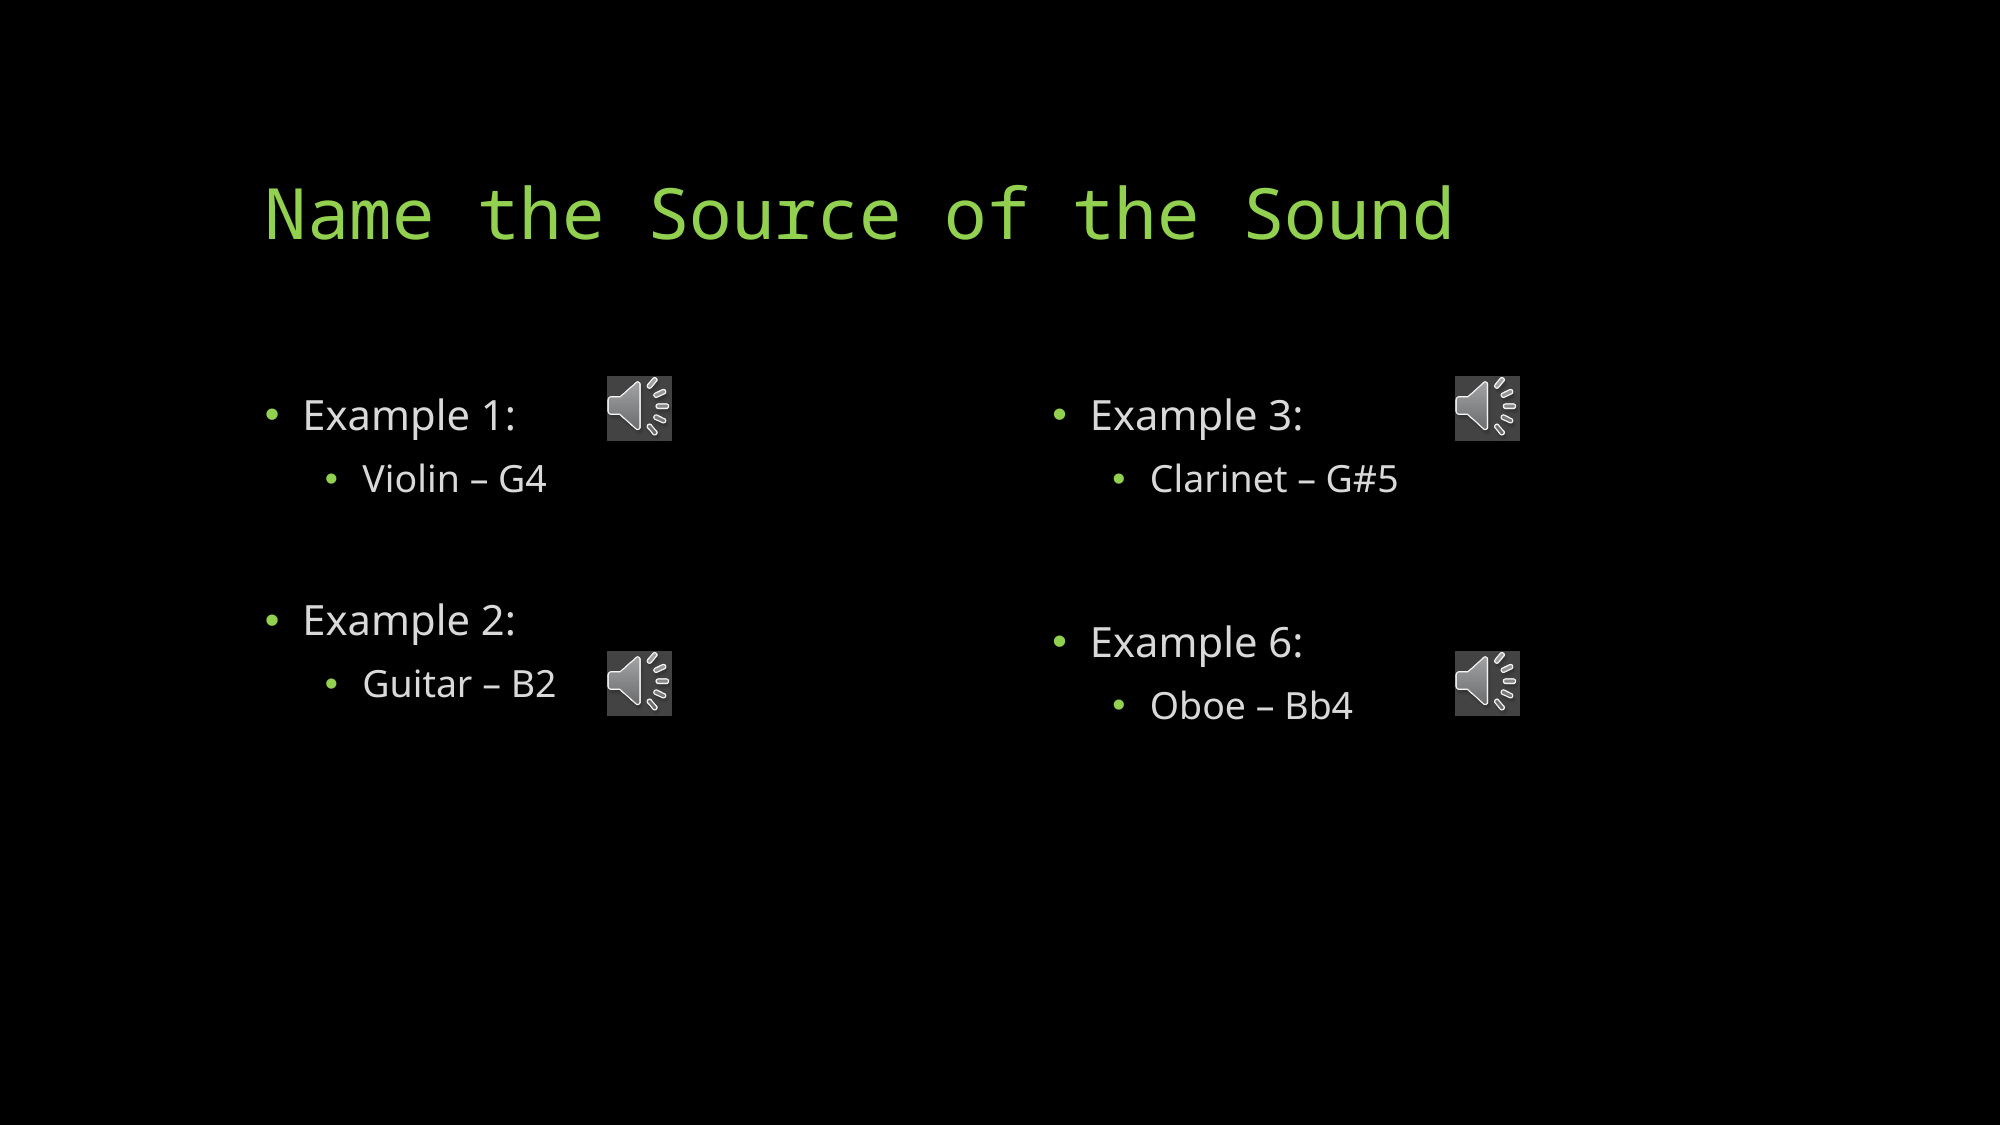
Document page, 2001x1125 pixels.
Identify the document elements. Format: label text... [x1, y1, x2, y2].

picture [1454, 649, 1521, 717]
list Example 1: Violin – G4 Example 2: Guitar – B2 [249, 299, 963, 1000]
picture [1454, 374, 1521, 442]
title Name the Source of the Sound [249, 75, 1750, 263]
picture [606, 374, 673, 442]
list Example 3: Clarinet – G#5 Example 6: Oboe – Bb4 [1037, 299, 1750, 1000]
picture [606, 649, 673, 717]
